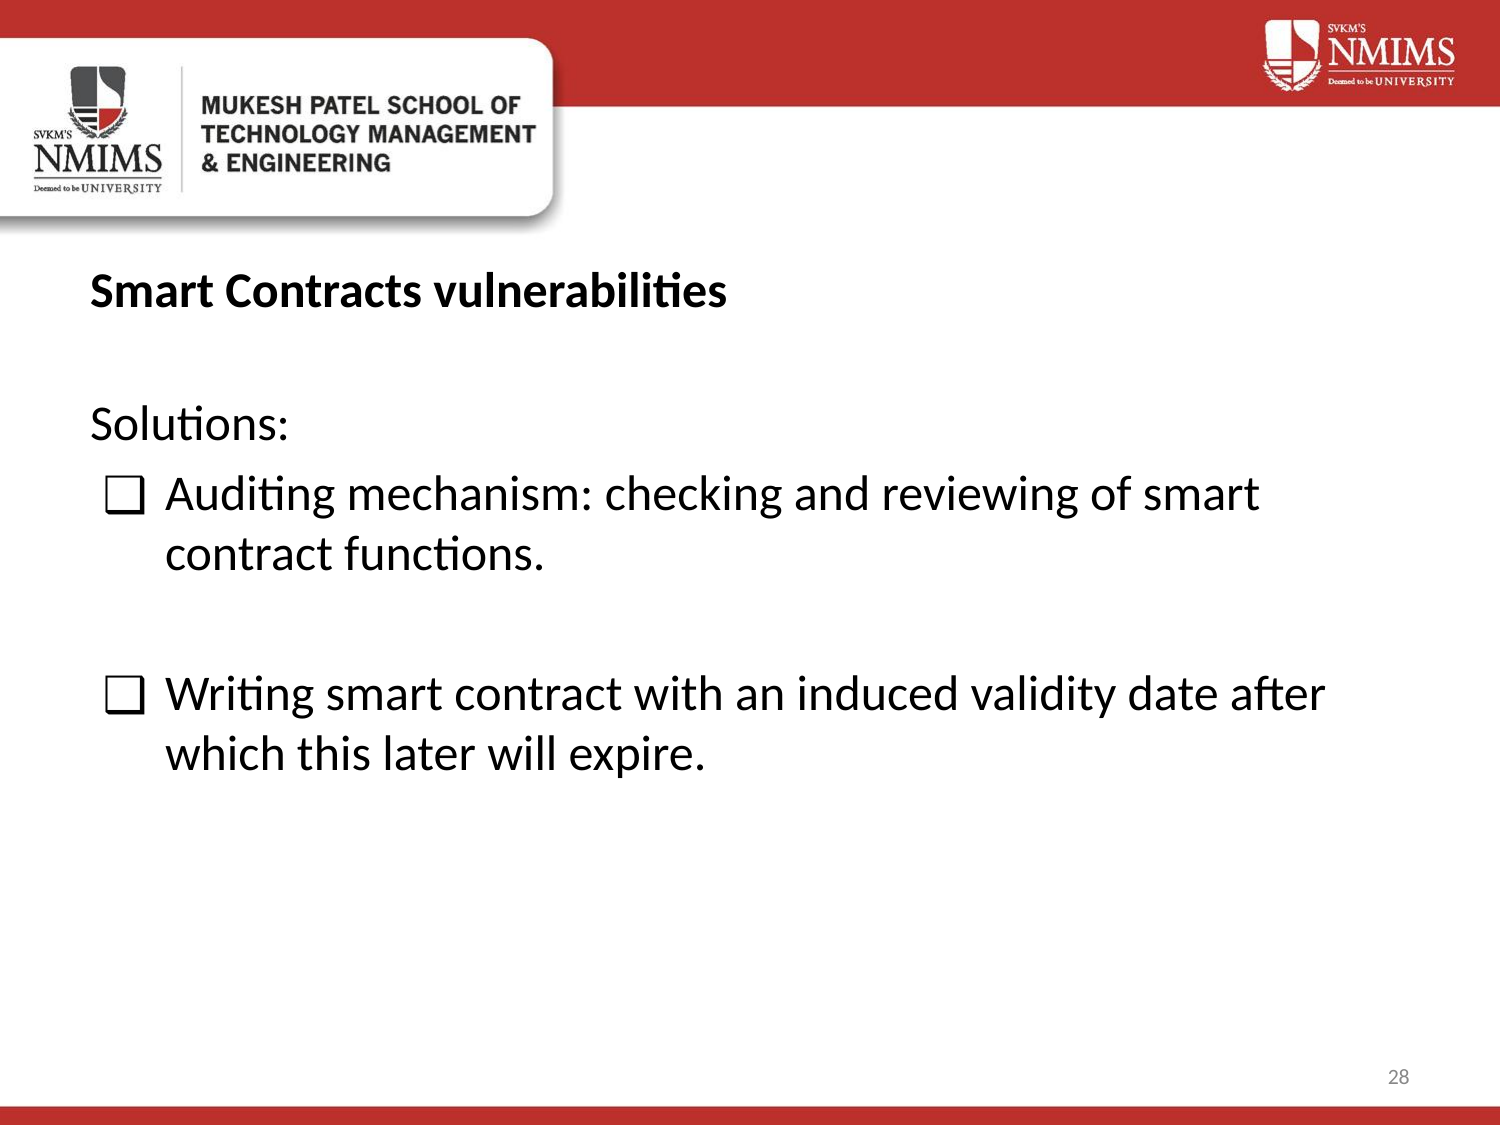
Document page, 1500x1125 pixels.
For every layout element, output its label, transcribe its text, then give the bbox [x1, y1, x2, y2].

slide_number ‹#› [1074, 1045, 1425, 1106]
picture [0, 0, 1500, 1125]
list Solutions: Auditing mechanism: checking and reviewing of smart contract functions. Writing smart contract with an induced validity date after which this later will expire. [75, 375, 1425, 1043]
title Smart Contracts vulnerabilities [75, 212, 1425, 363]
